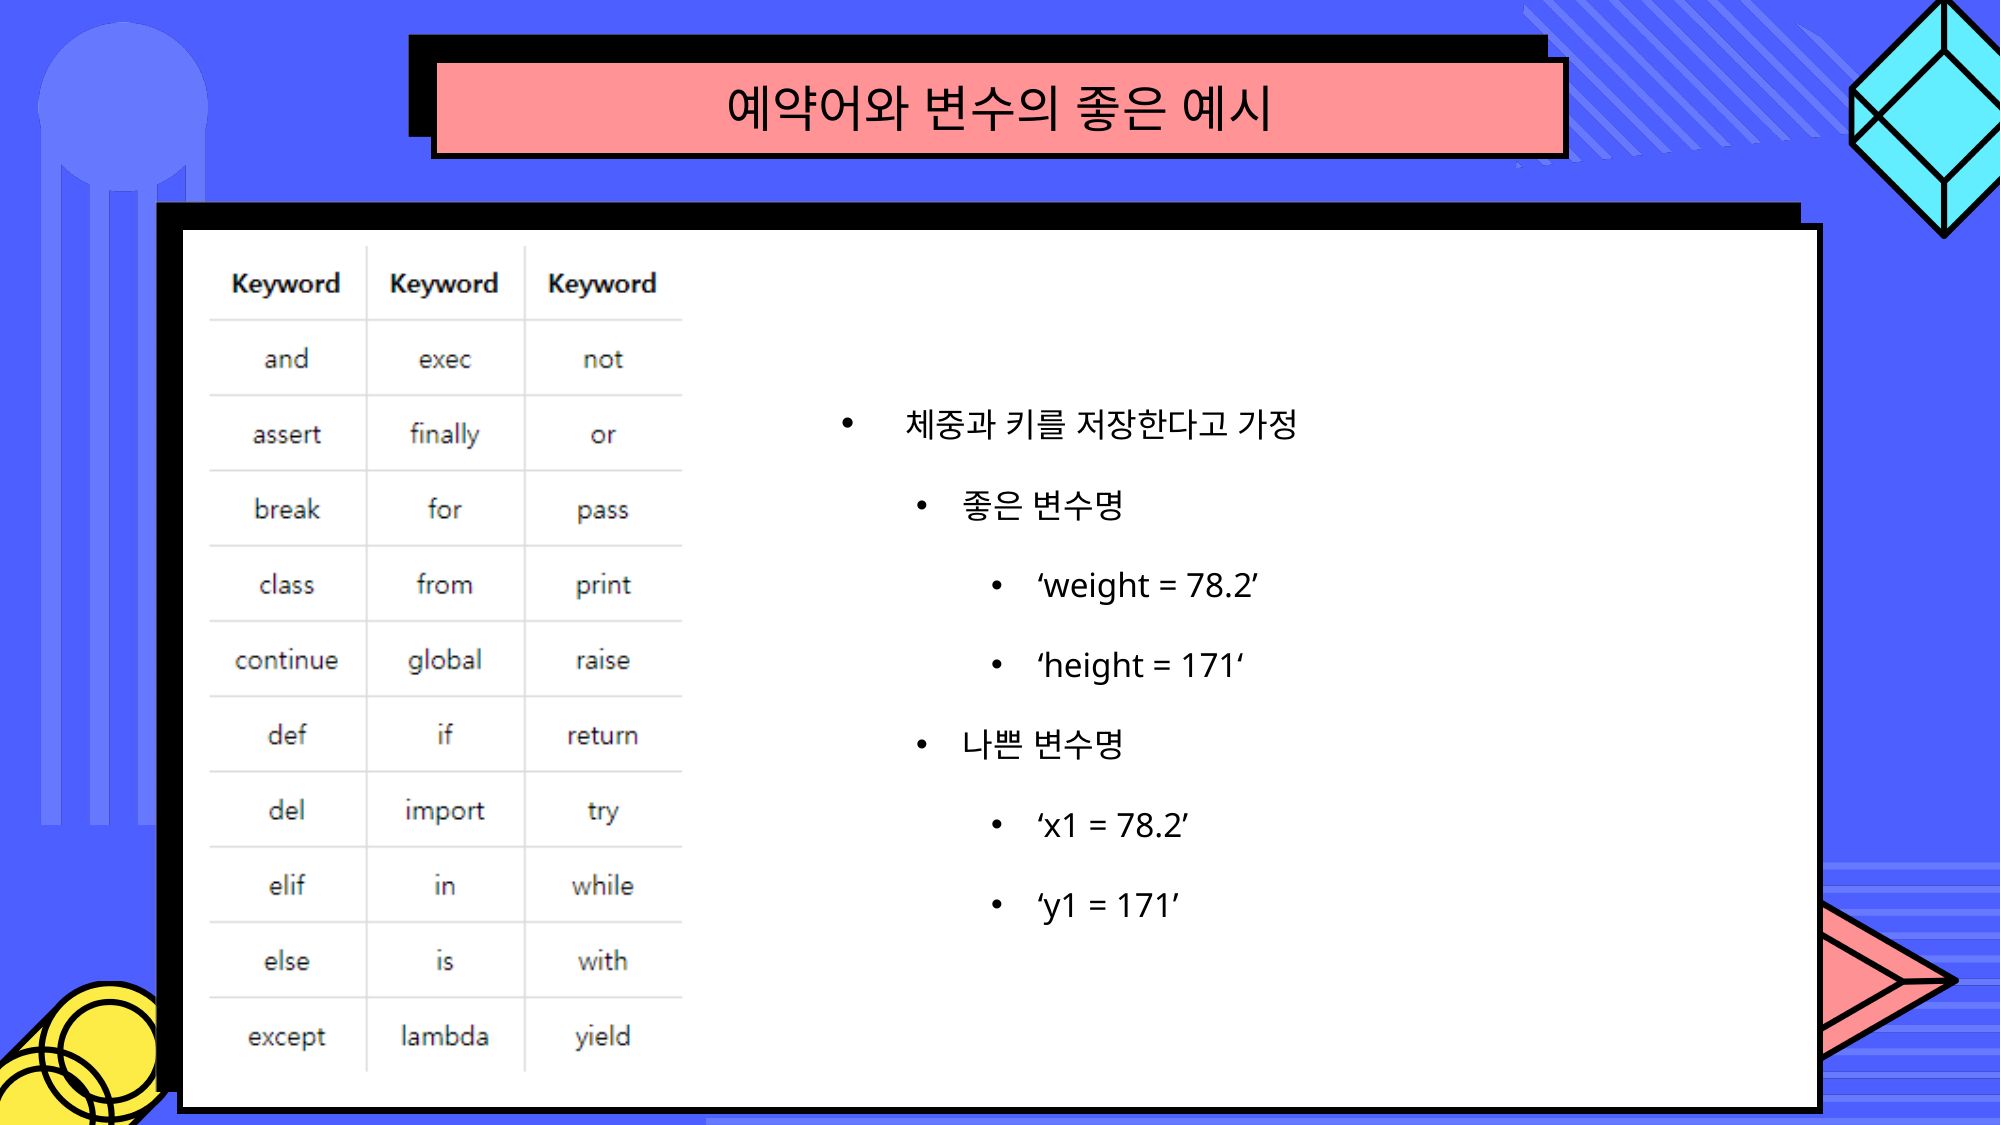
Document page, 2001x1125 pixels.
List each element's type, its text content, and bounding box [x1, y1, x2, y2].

text_box 예약어와 변수의 좋은 예시 [433, 59, 1567, 157]
picture [0, 981, 181, 1125]
picture [706, 862, 2000, 1125]
picture [1516, 0, 2000, 239]
text_box [179, 225, 1821, 1112]
text_box 체중과 키를 저장한다고 가정 좋은 변수명 ‘weight = 78.2’ ‘height = 171‘ 나쁜 변수명 ‘x1 = 78.2’ ‘y1 = 171’ [826, 347, 1580, 932]
picture [39, 23, 208, 824]
picture [193, 246, 707, 1090]
